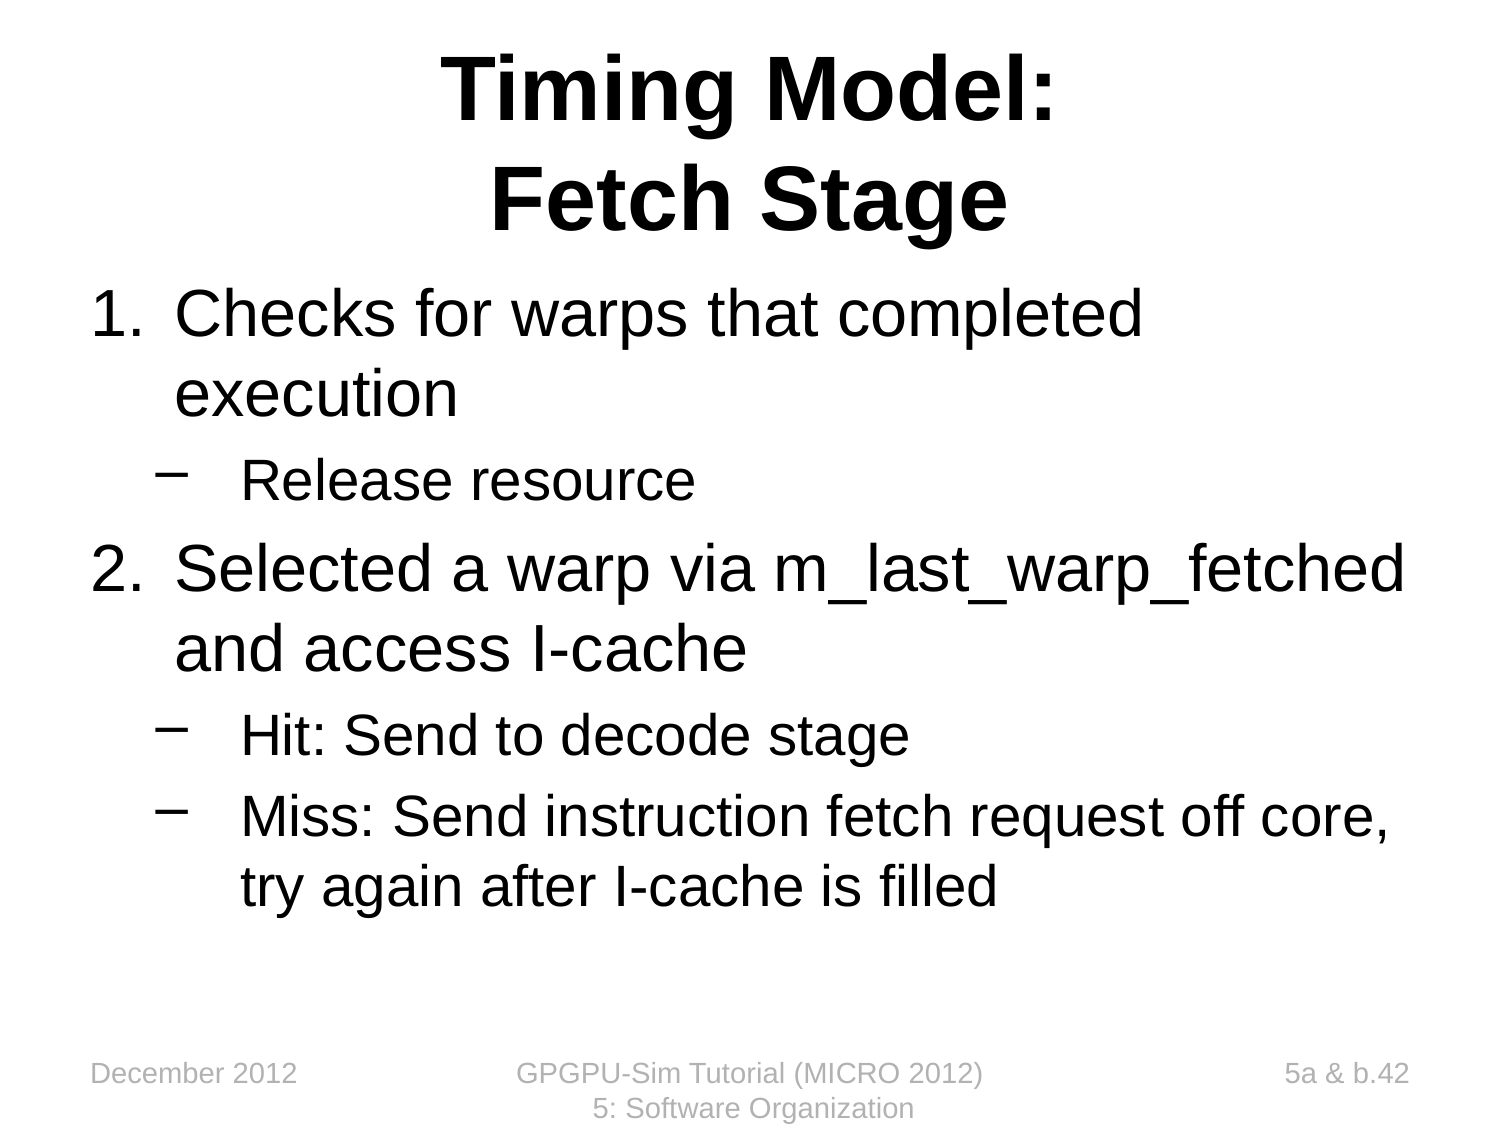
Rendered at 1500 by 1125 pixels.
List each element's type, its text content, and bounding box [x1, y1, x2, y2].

slide_number 5a & b.42 [1074, 1046, 1426, 1125]
footer GPGPU-Sim Tutorial (MICRO 2012) 5: Software Organization [499, 1046, 1001, 1125]
title Timing Model: Fetch Stage [74, 44, 1426, 233]
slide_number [74, 1046, 426, 1125]
list Checks for warps that completed execution Release resource Selected a warp via m_last_warp_fetched and access I-cache Hit: Send to decode stage Miss: Send instruction fetch request off core, try again after I-cache is filled [74, 262, 1426, 1006]
